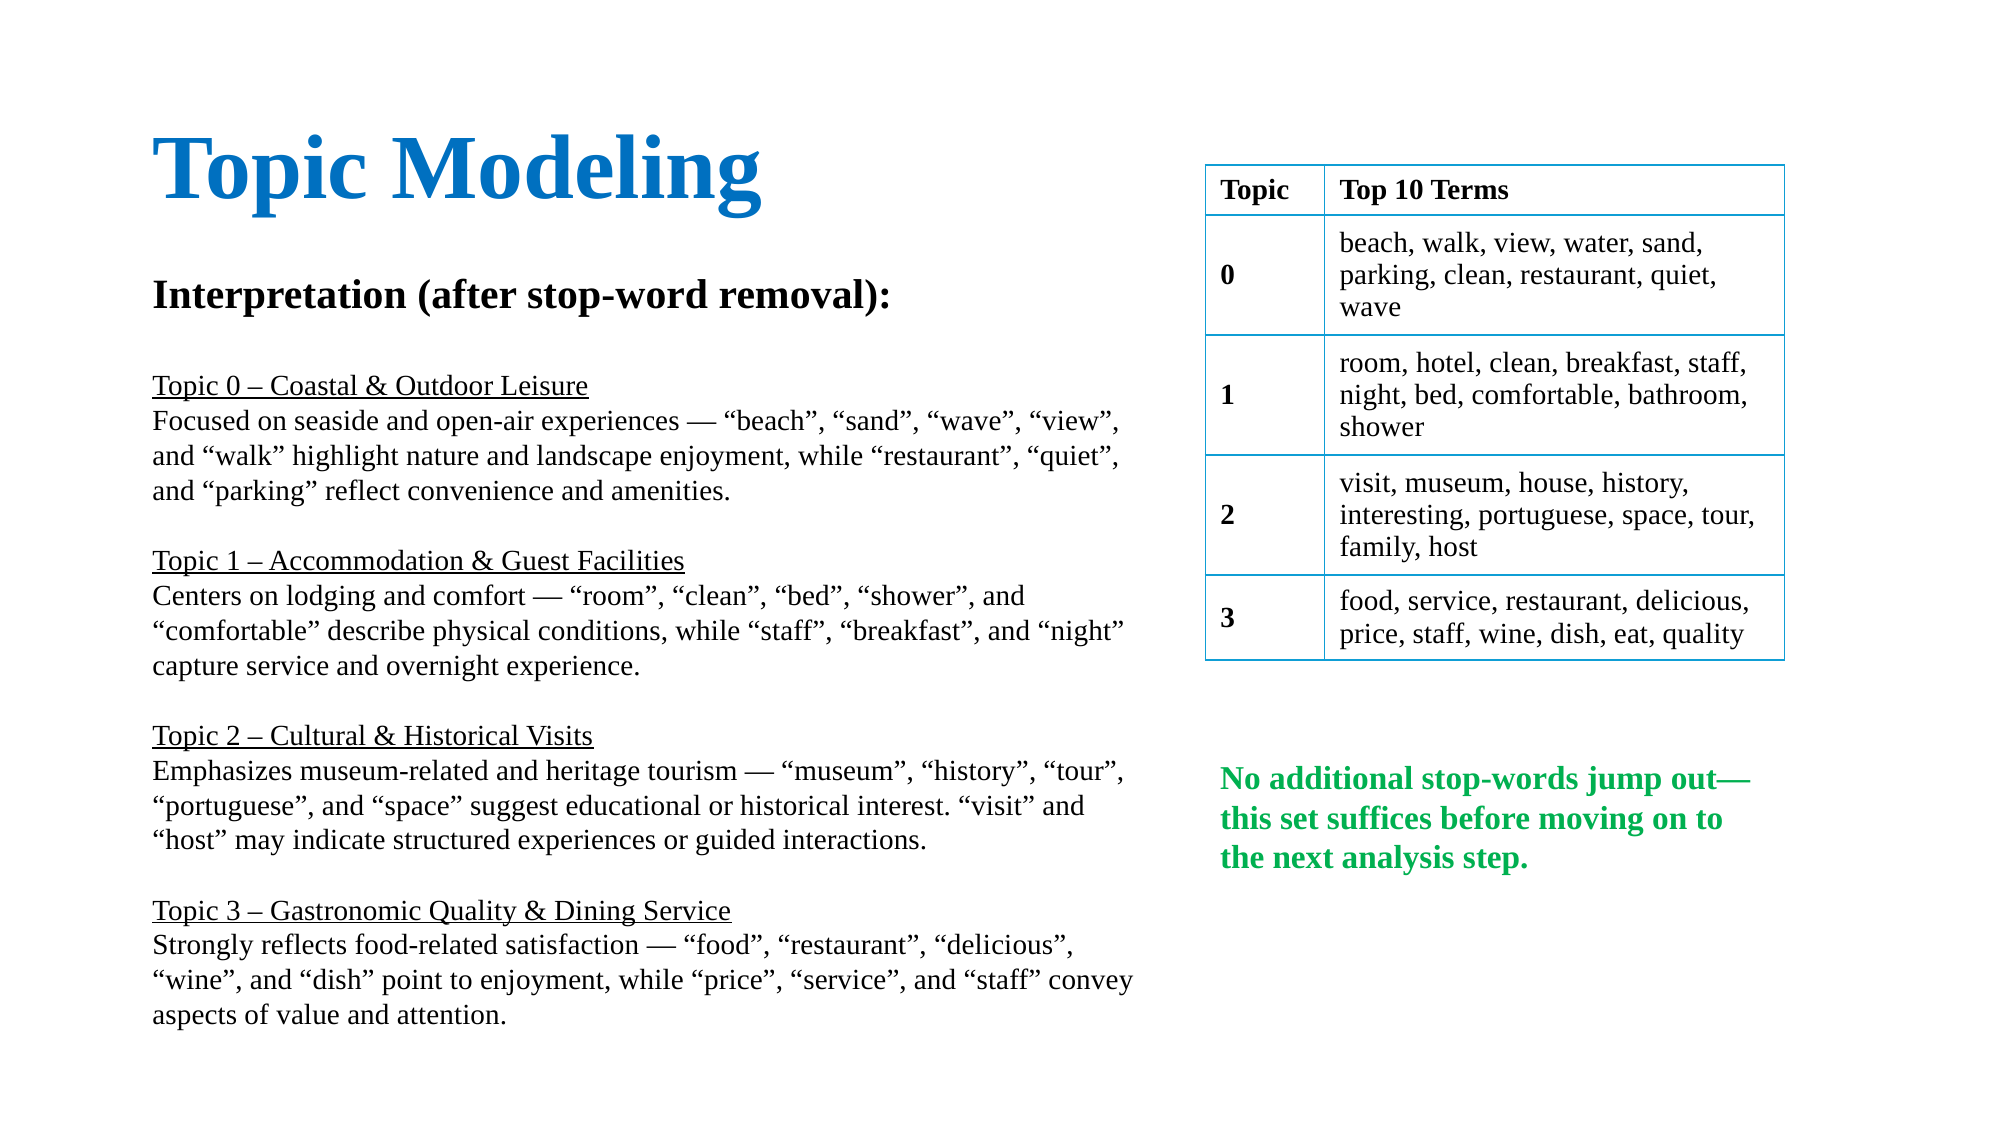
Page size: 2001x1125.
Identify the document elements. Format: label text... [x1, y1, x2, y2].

text_box No additional stop-words jump out—this set suffices before moving on to the next analysis step. [1205, 748, 1771, 883]
table_header Topic [1206, 166, 1324, 214]
table_cell visit, museum, house, history, interesting, portuguese, space, tour, family, host [1325, 456, 1784, 574]
list Interpretation (after stop-word removal): Topic 0 – Coastal & Outdoor Leisure Focused on seaside and open-air experiences — “beach”, “sand”, “wave”, “view”, and “walk” highlight nature and landscape enjoyment, while “restaurant”, “quiet”, and “parking” reflect convenience and amenities. Topic 1 – Accommodation & Guest Facilities Centers on lodging and comfort — “room”, “clean”, “bed”, “shower”, and “comfortable” describe physical conditions, while “staff”, “breakfast”, and “night” capture service and overnight experience. Topic 2 – Cultural & Historical Visits Emphasizes museum-related and heritage tourism — “museum”, “history”, “tour”, “portuguese”, and “space” suggest educational or historical interest. “visit” and “host” may indicate structured experiences or guided interactions. Topic 3 – Gastronomic Quality & Dining Service Strongly reflects food-related satisfaction — “food”, “restaurant”, “delicious”, “wine”, and “dish” point to enjoyment, while “price”, “service”, and “staff” convey aspects of value and attention. [137, 258, 1159, 1039]
table_cell beach, walk, view, water, sand, parking, clean, restaurant, quiet, wave [1325, 216, 1784, 334]
table_cell room, hotel, clean, breakfast, staff, night, bed, comfortable, bathroom, shower [1325, 336, 1784, 454]
table_cell 1 [1206, 336, 1324, 454]
table_header Top 10 Terms [1325, 166, 1784, 214]
table_cell 0 [1206, 216, 1324, 334]
table_cell 2 [1206, 456, 1324, 574]
title Topic Modeling [137, 59, 1863, 278]
table_cell food, service, restaurant, delicious, price, staff, wine, dish, eat, quality [1325, 576, 1784, 659]
table_cell 3 [1206, 576, 1324, 659]
